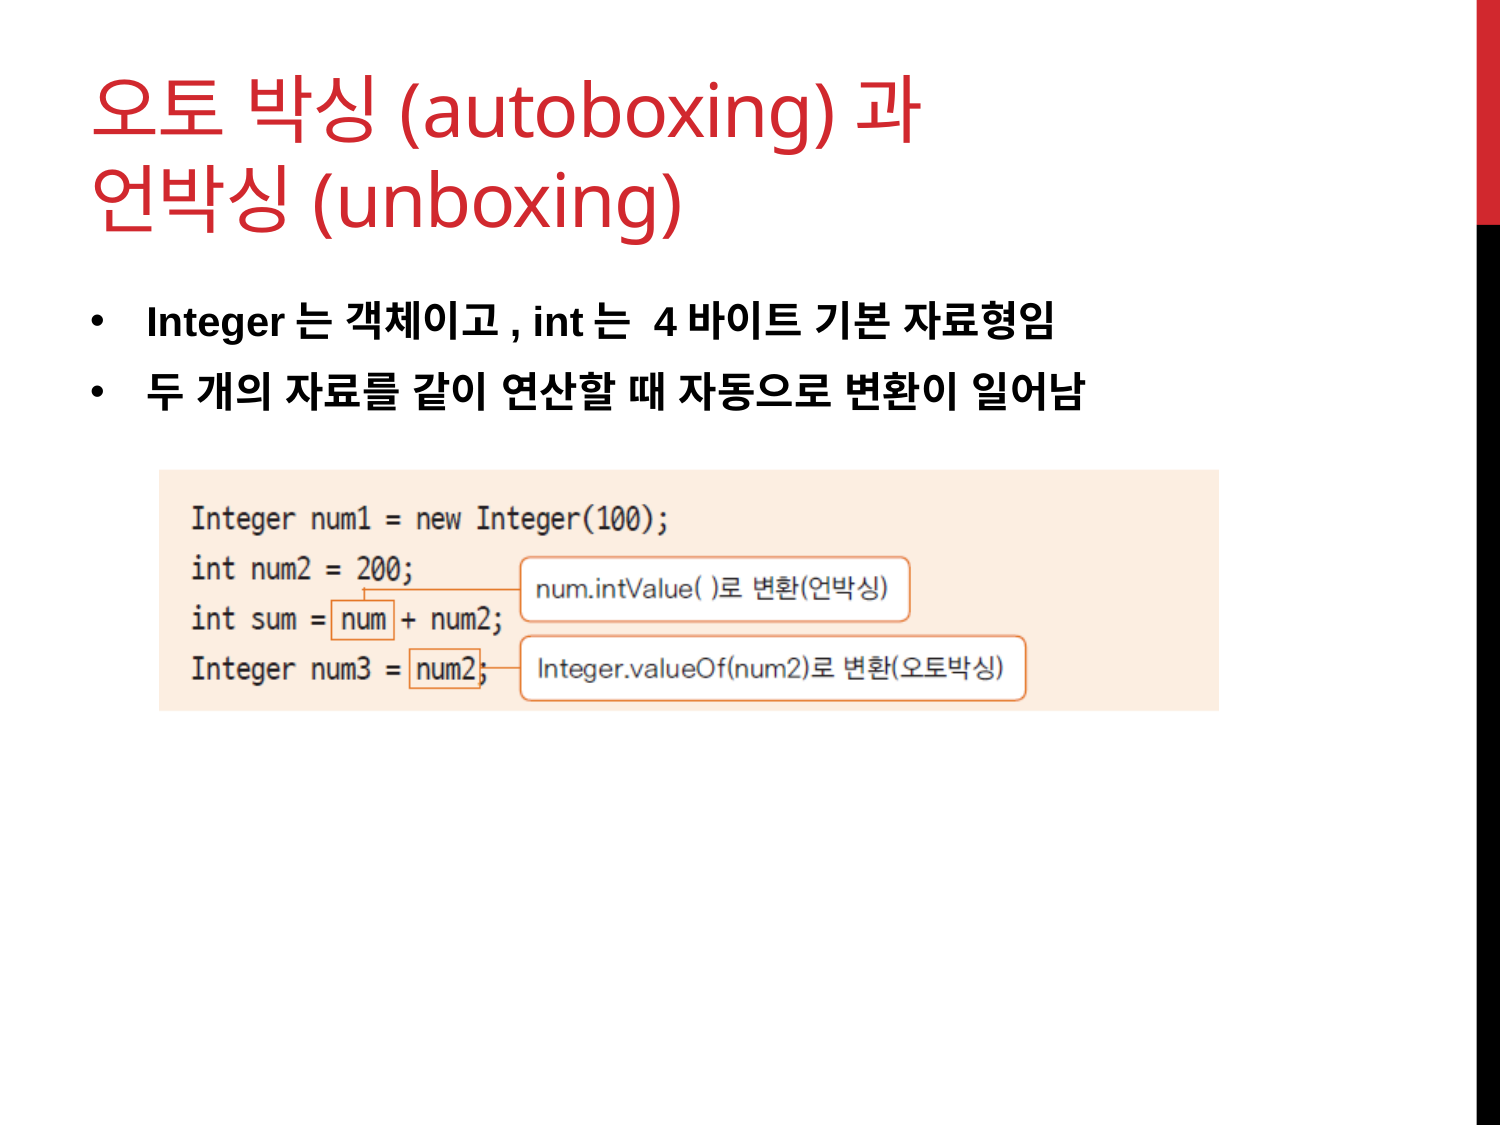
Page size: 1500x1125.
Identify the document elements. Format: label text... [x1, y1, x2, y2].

title 오토 박싱(autoboxing)과 언박싱(unboxing) [75, 25, 1329, 250]
picture [158, 455, 1220, 720]
list Integer는 객체이고, int는 4바이트 기본 자료형임 두 개의 자료를 같이 연산할 때 자동으로 변환이 일어남 [75, 287, 1325, 1005]
